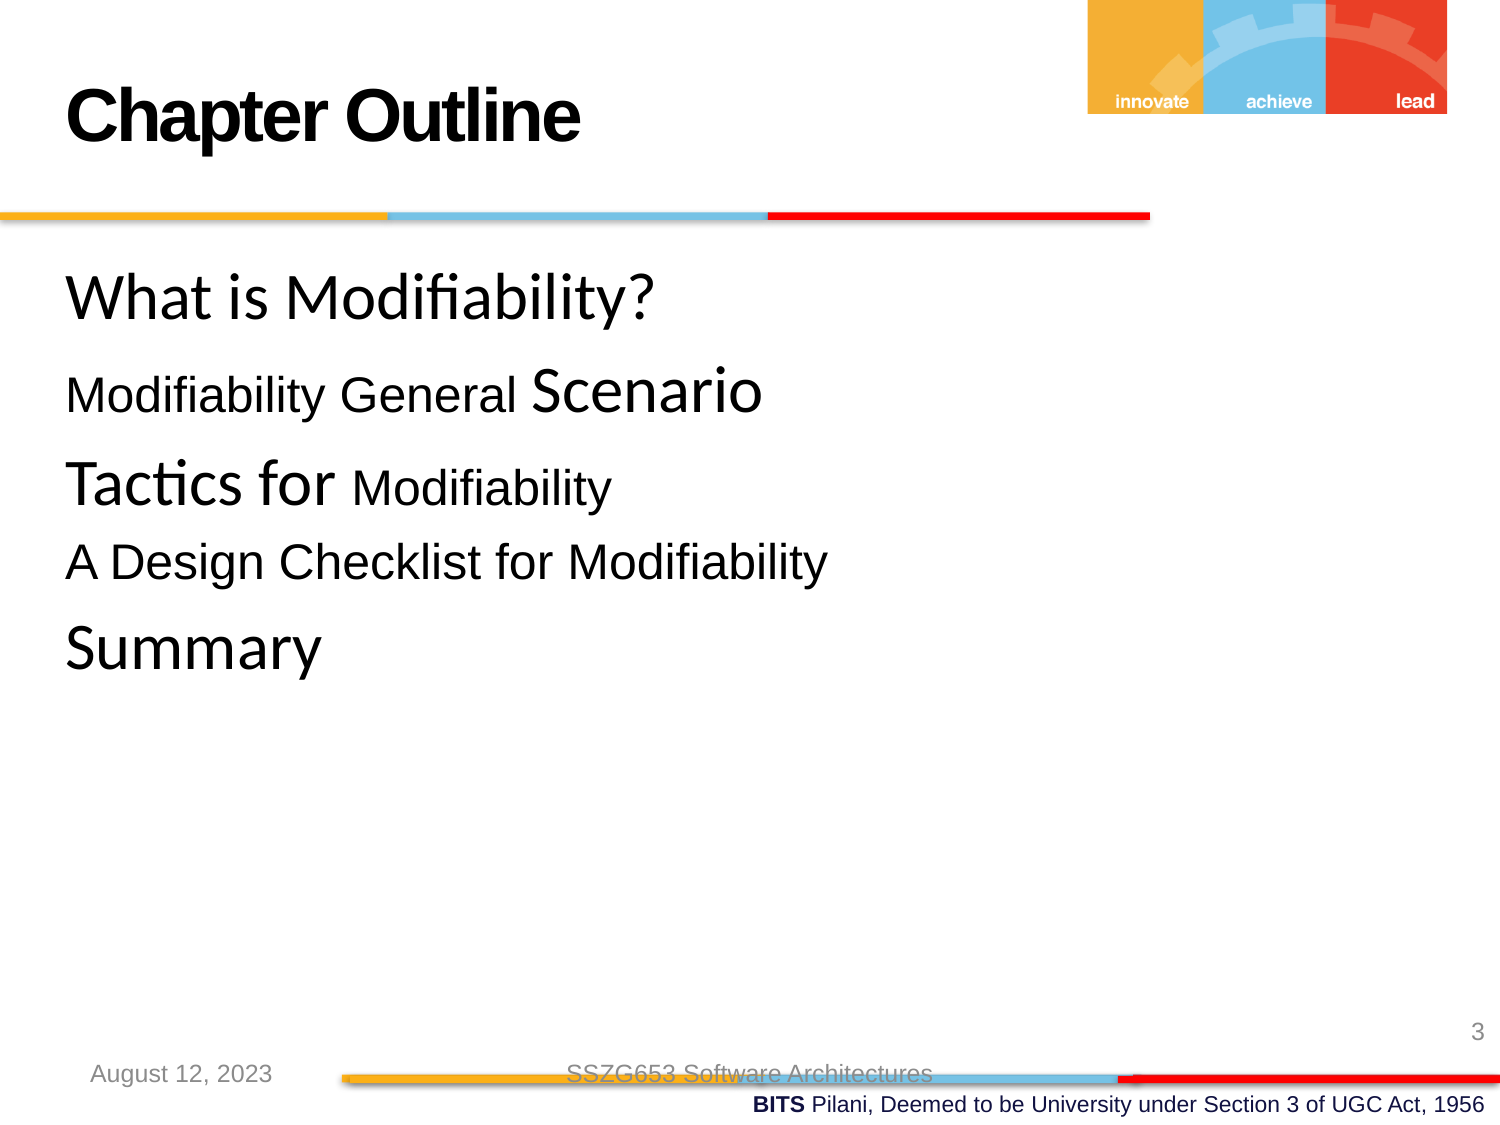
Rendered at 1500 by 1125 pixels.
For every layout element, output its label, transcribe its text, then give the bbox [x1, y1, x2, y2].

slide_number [75, 1042, 425, 1103]
slide_number 3 [1149, 1000, 1500, 1061]
footer SSZG653 Software Architectures [512, 1042, 988, 1103]
list What is Modifiability? Modifiability General Scenario Tactics for Modifiability A Design Checklist for Modifiability Summary [50, 245, 1400, 988]
list Chapter Outline [50, 24, 1088, 213]
picture [1087, 0, 1448, 114]
